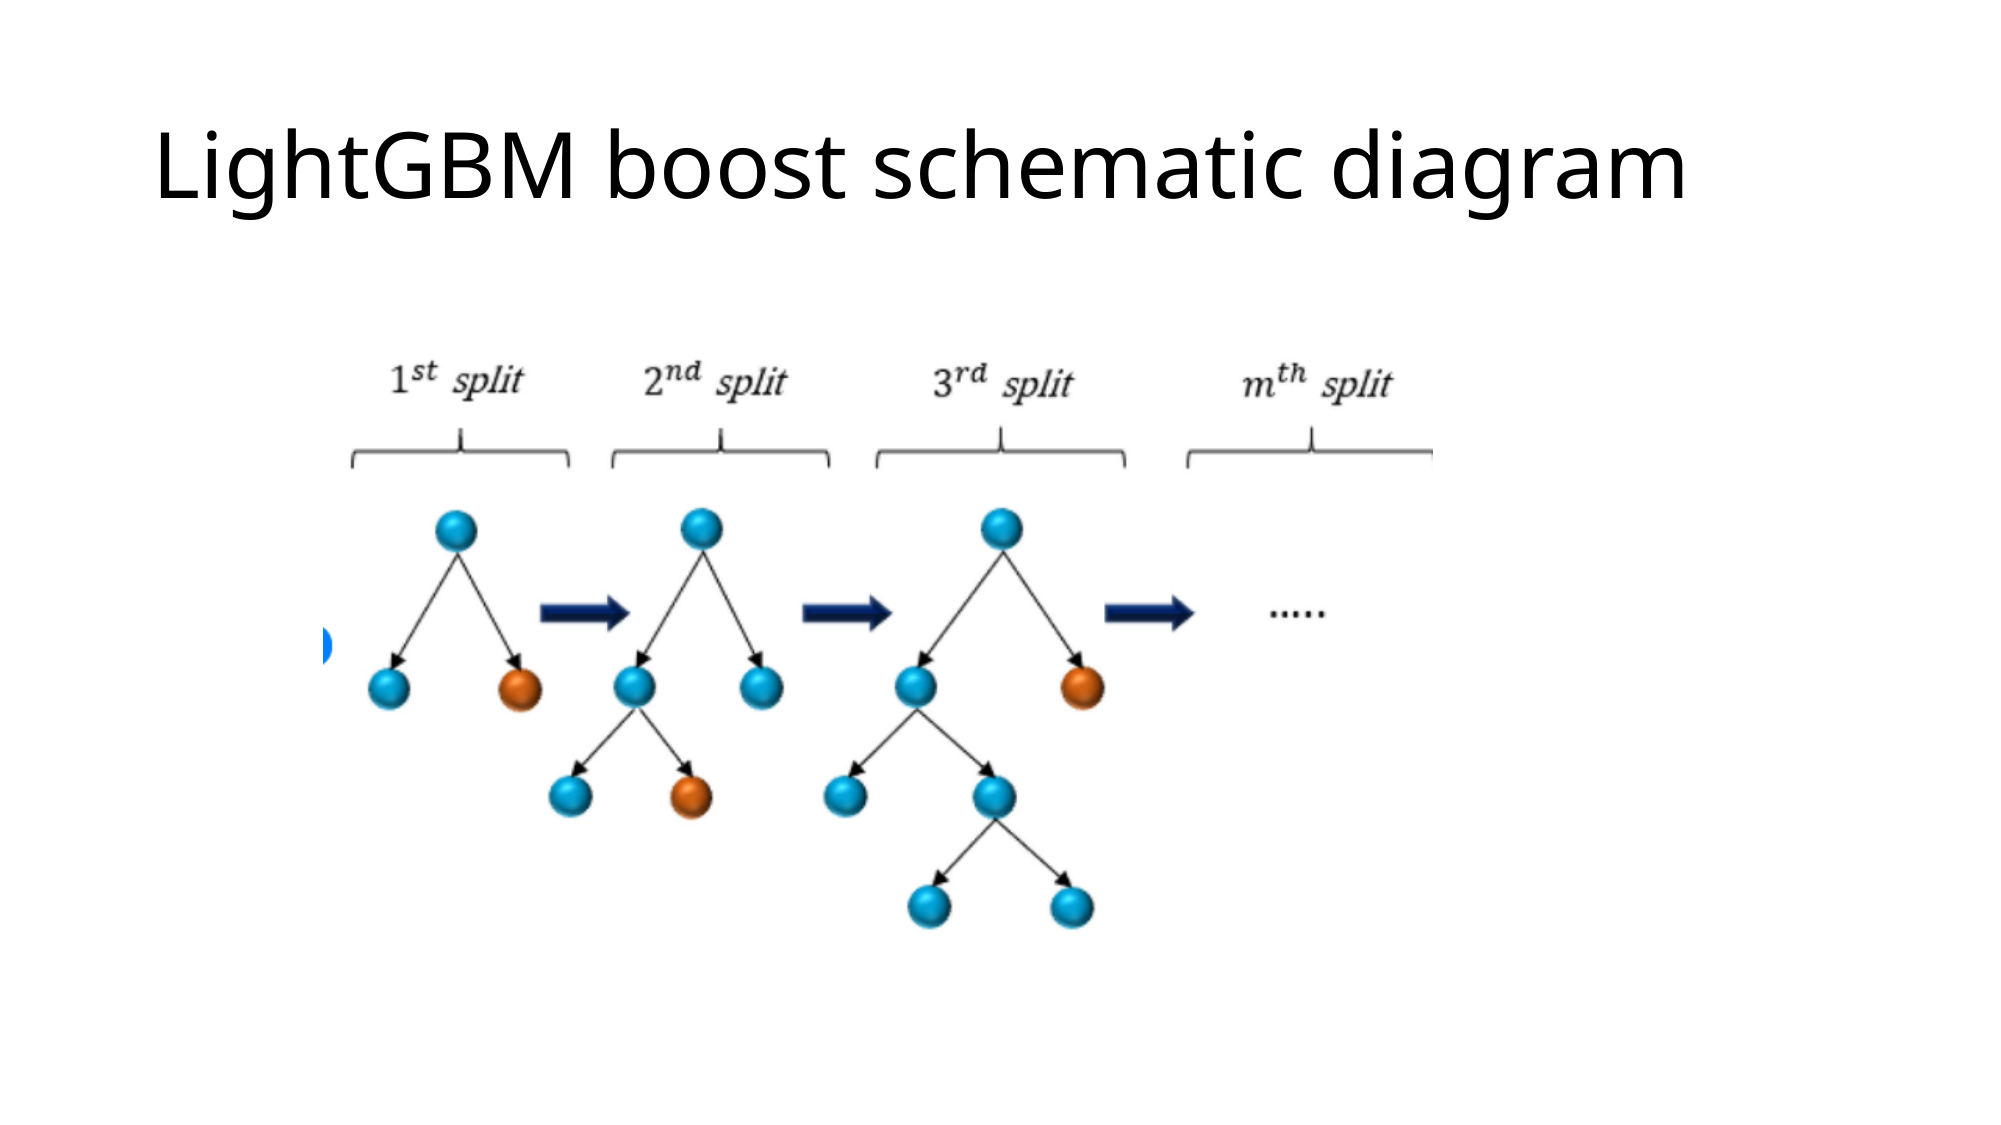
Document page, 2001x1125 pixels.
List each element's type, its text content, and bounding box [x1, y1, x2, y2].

picture [322, 325, 1433, 950]
title LightGBM boost schematic diagram [137, 59, 1863, 278]
